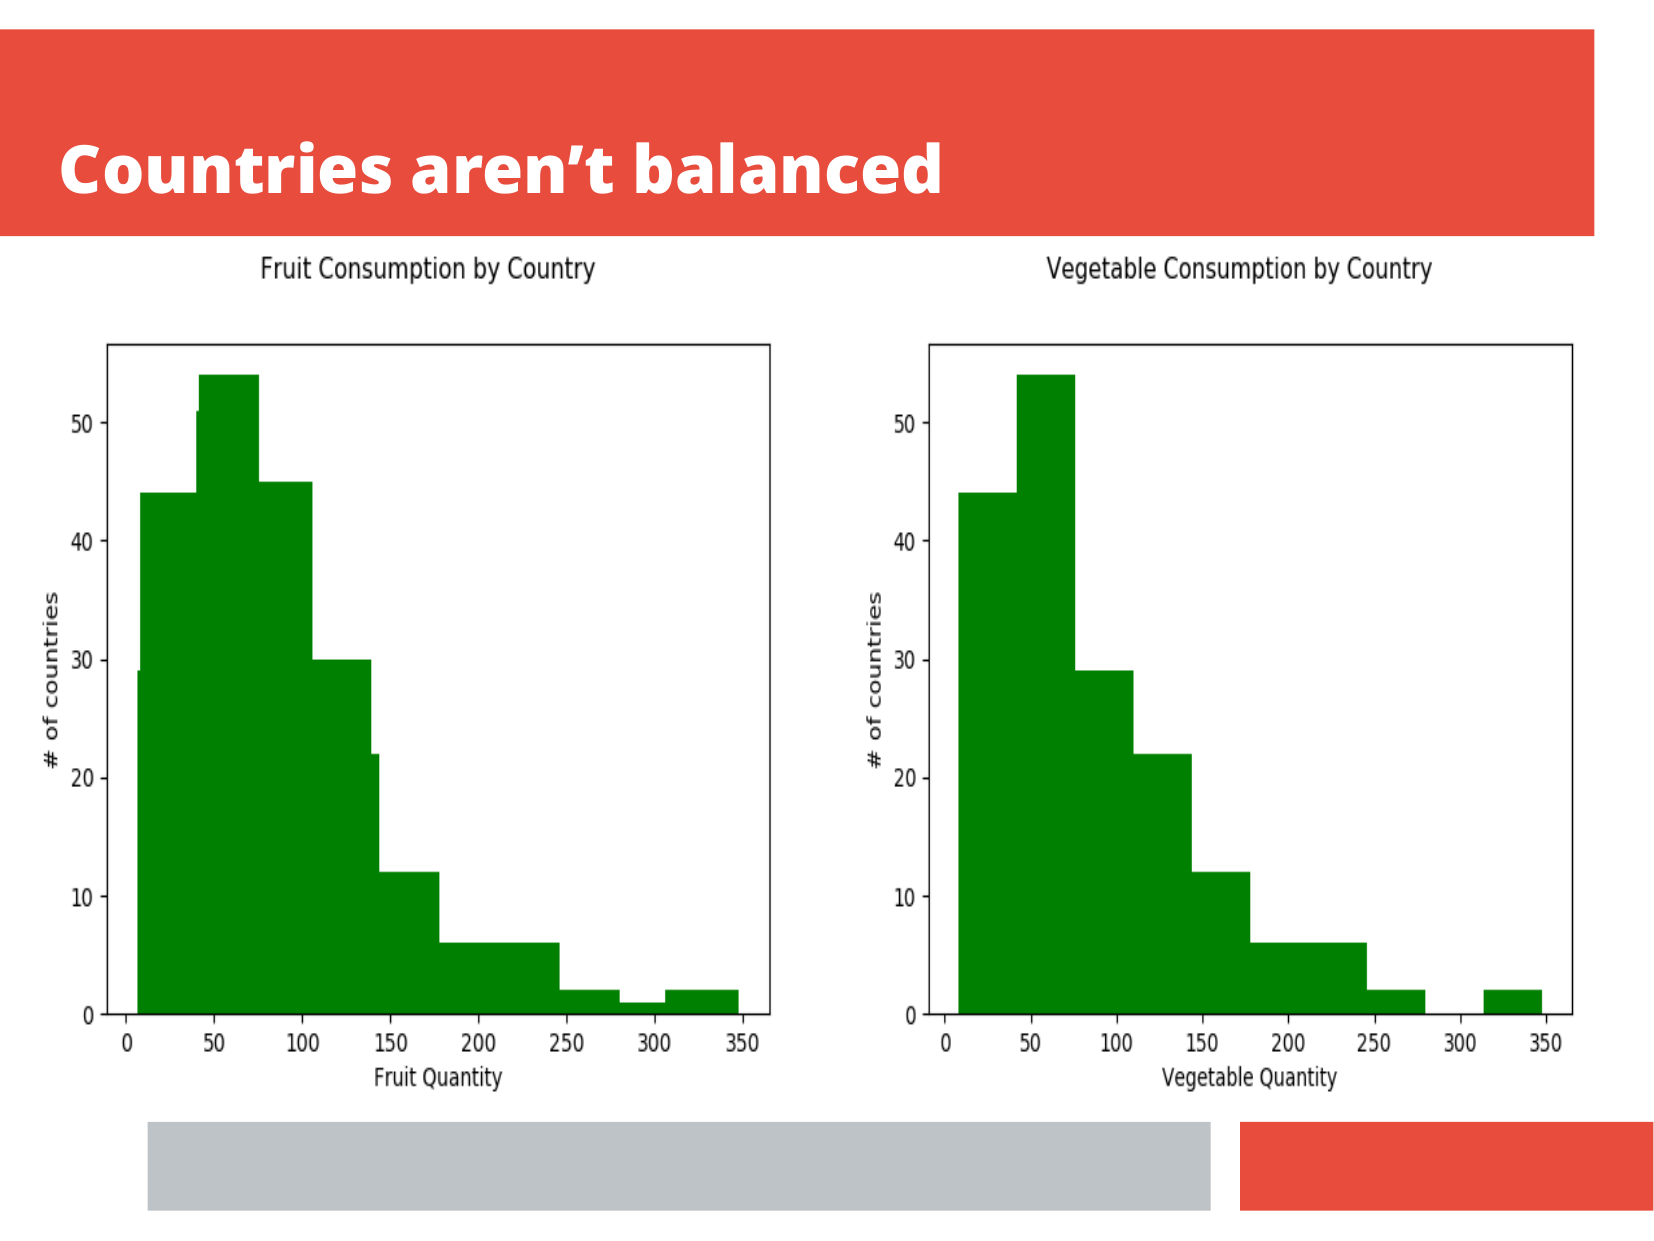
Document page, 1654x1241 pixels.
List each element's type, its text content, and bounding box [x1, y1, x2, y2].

picture [0, 239, 1654, 1111]
text_box Countries aren’t balanced [58, 58, 1595, 207]
